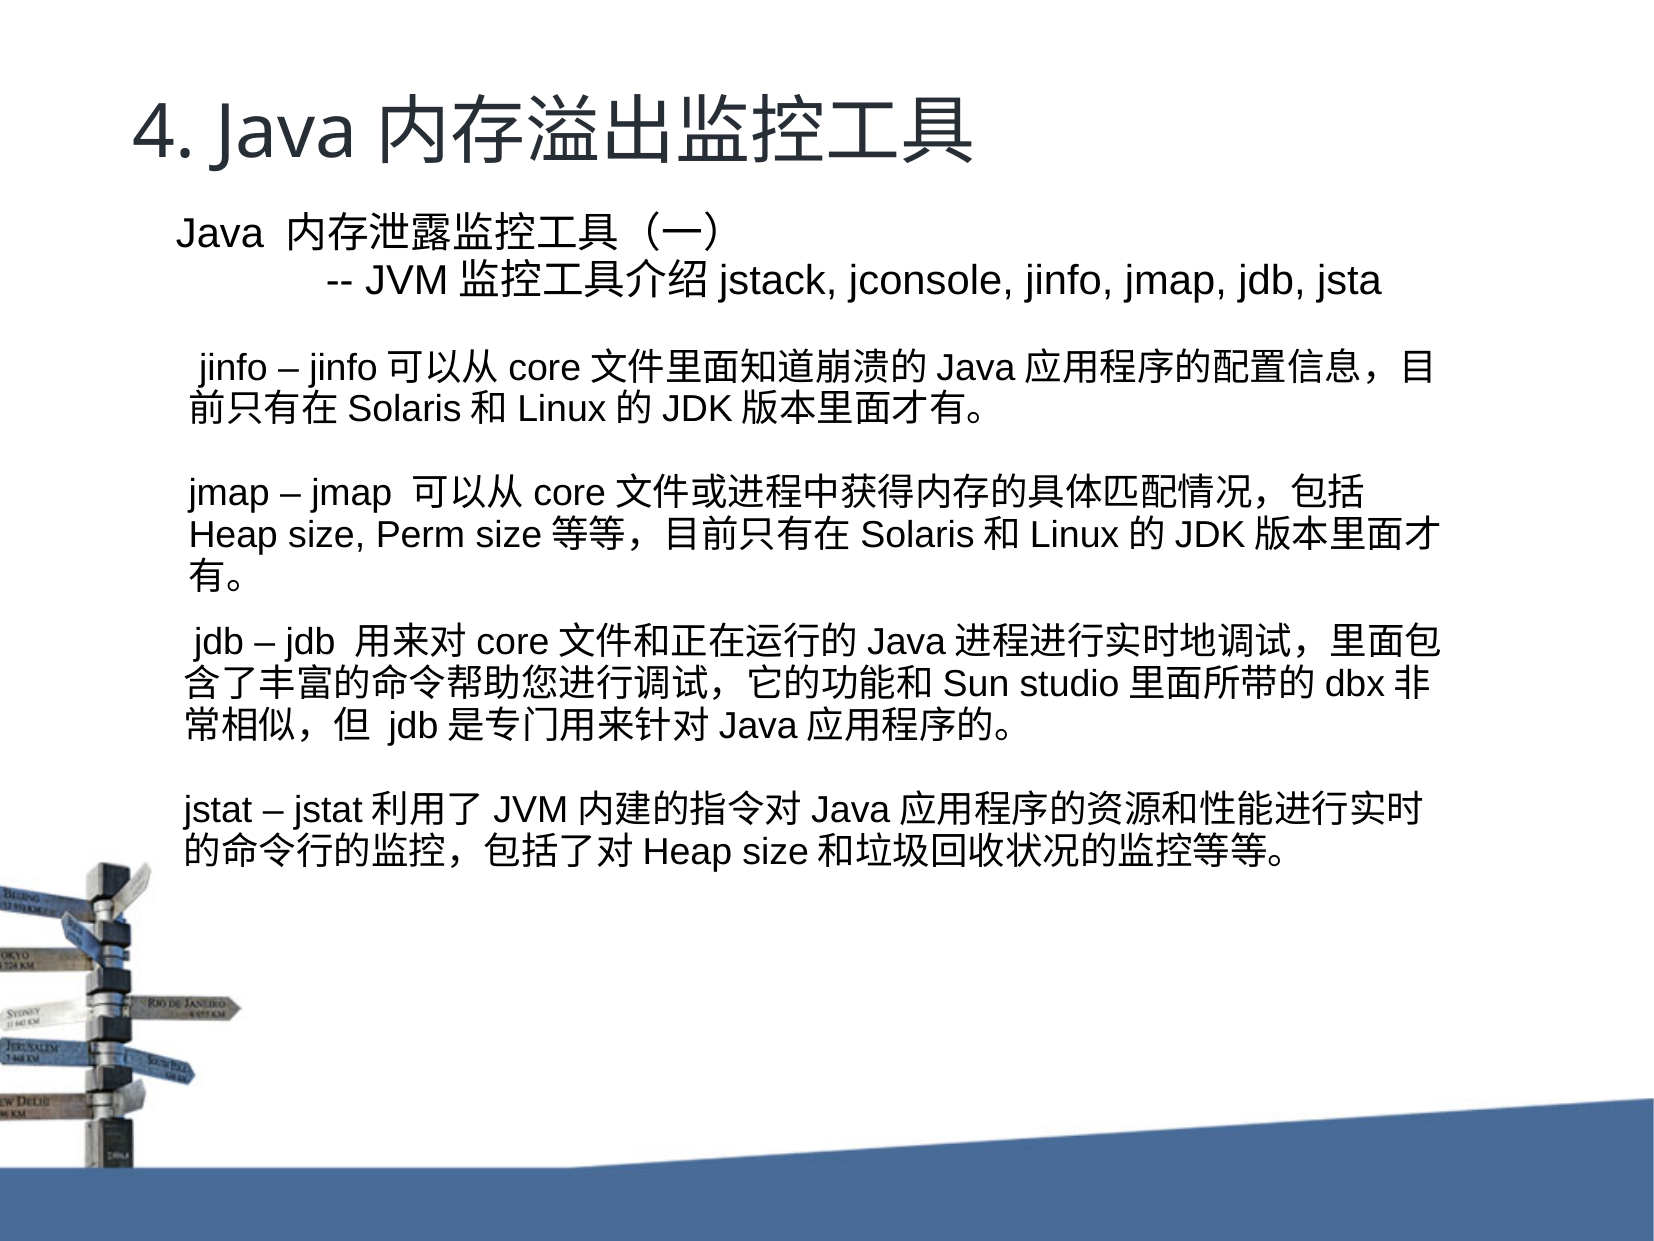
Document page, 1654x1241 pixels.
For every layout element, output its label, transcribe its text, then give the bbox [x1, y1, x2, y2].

picture [0, 0, 1654, 1241]
text_box 4. Java内存溢出监控工具 [118, 59, 1554, 180]
text_box Java 内存泄露监控工具（一） -- JVM监控工具介绍jstack, jconsole, jinfo, jmap, jdb, jsta [160, 203, 1453, 311]
text_box jdb – jdb 用来对core文件和正在运行的Java进程进行实时地调试，里面包含了丰富的命令帮助您进行调试，它的功能和Sun studio里面所带的dbx非常相似，但 jdb是专门用来针对Java应用程序的。 jstat – jstat利用了JVM内建的指令对Java应用程序的资源和性能进行实时的命令行的监控，包括了对Heap size和垃圾回收状况的监控等等。 [168, 614, 1477, 922]
text_box jinfo – jinfo可以从core文件里面知道崩溃的Java应用程序的配置信息，目前只有在Solaris和Linux的JDK版本里面才有。 jmap – jmap 可以从core文件或进程中获得内存的具体匹配情况，包括Heap size, Perm size等等，目前只有在Solaris和Linux的JDK版本里面才有。 [173, 339, 1477, 605]
